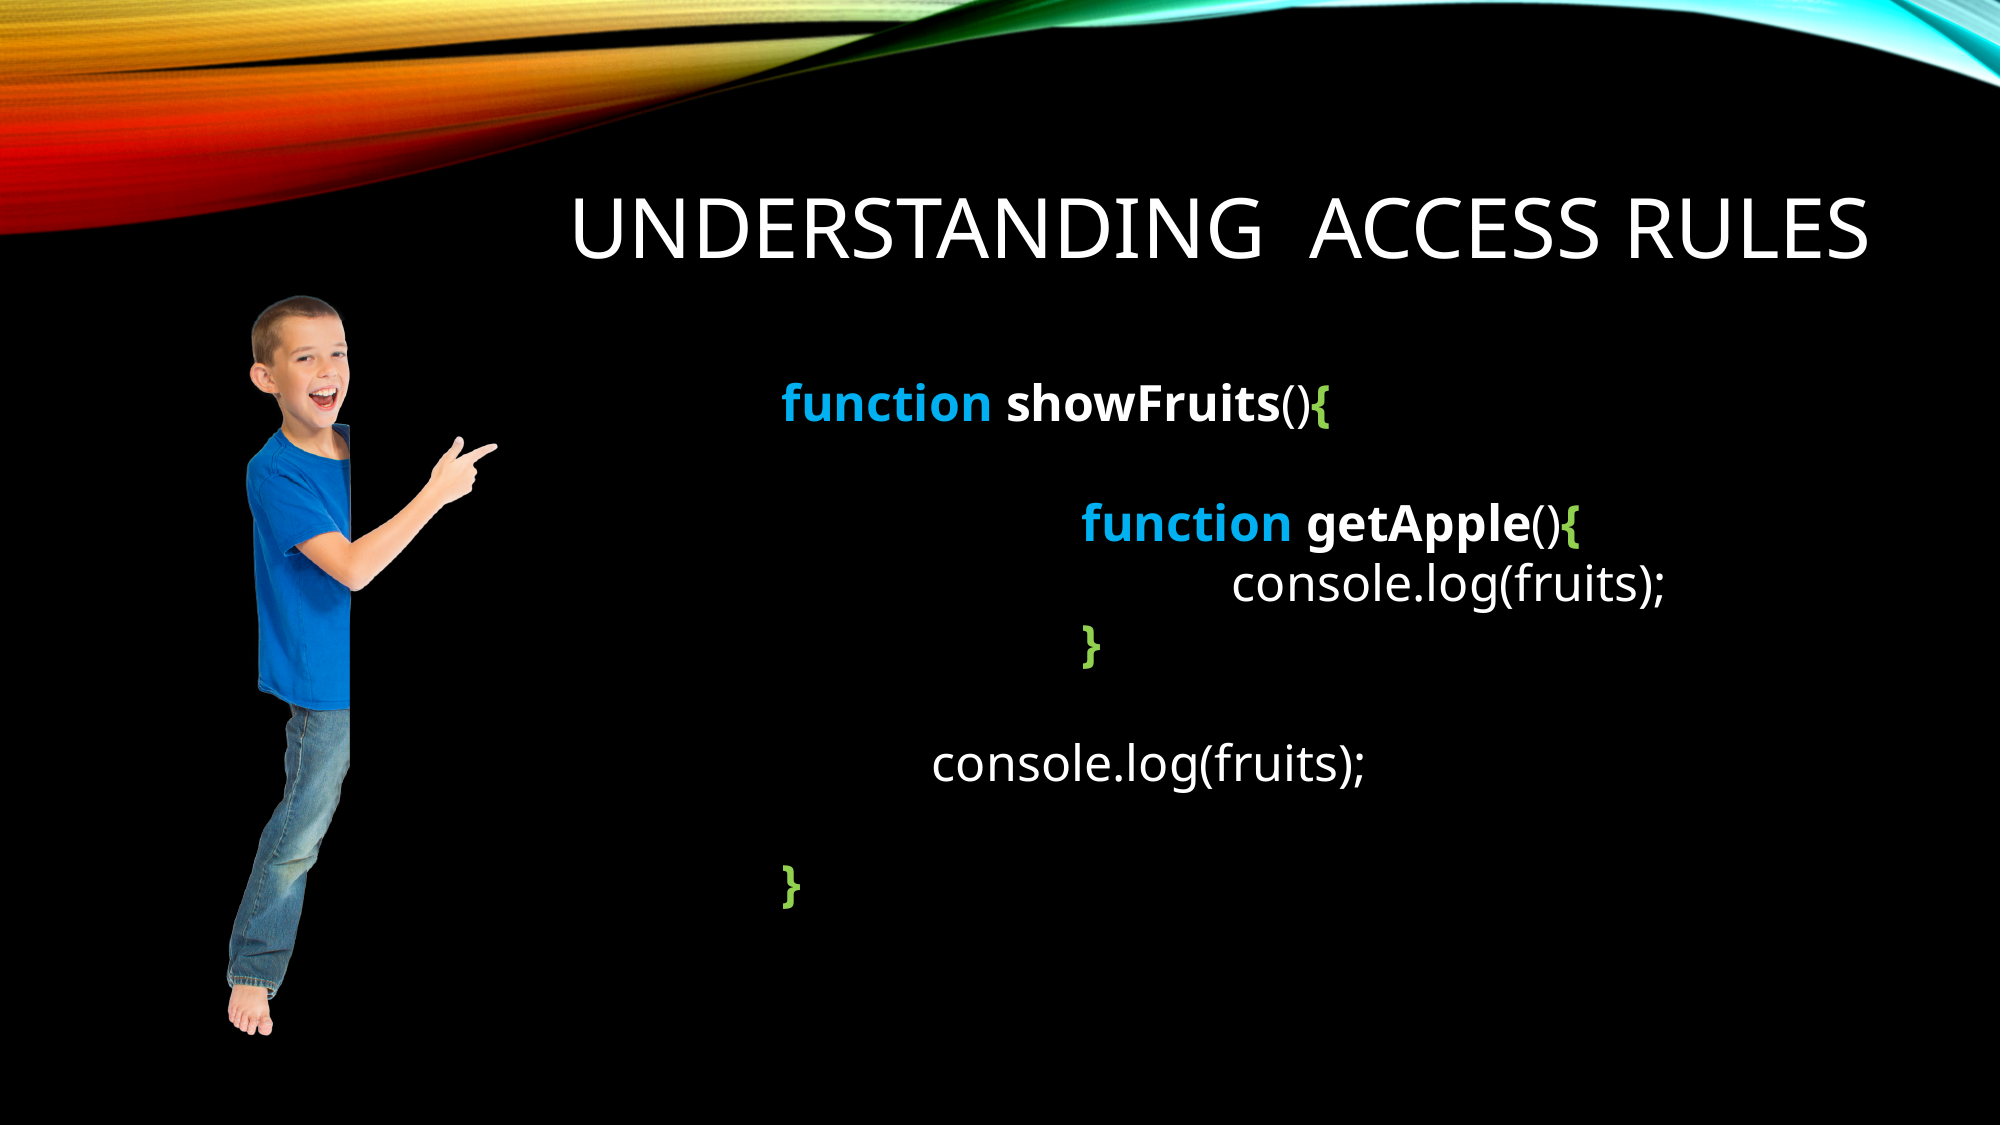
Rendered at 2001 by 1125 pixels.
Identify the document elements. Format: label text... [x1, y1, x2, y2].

picture [226, 283, 724, 1125]
title Understanding Access rules [474, 125, 1888, 338]
text_box function showFruits(){ function getApple(){ console.log(fruits); } console.log(fruits); } [767, 364, 1825, 920]
picture [0, 0, 2000, 237]
